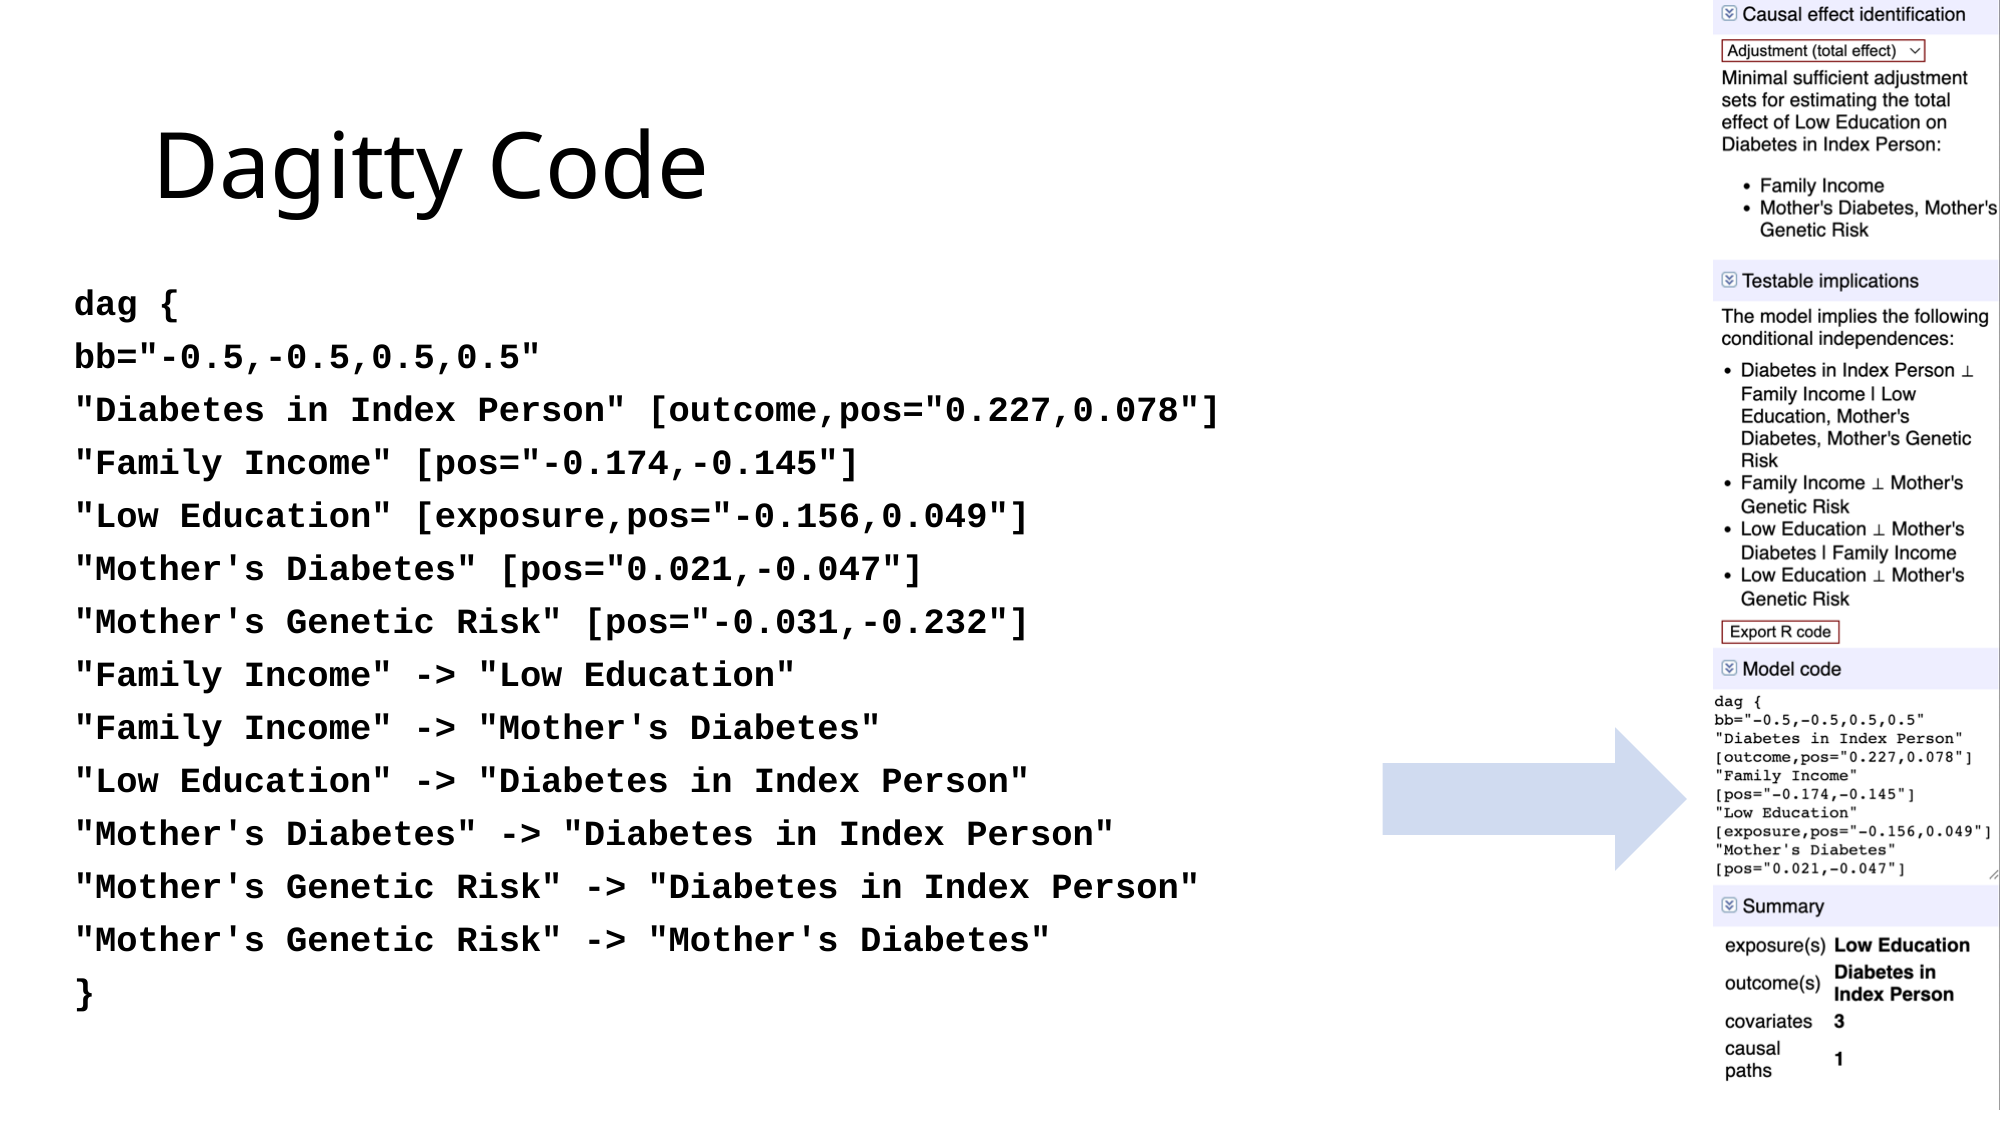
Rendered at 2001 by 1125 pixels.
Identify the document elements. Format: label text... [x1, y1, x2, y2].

title Dagitty Code [137, 59, 1712, 278]
picture [1712, 0, 2000, 1110]
list dag { bb="-0.5,-0.5,0.5,0.5" "Diabetes in Index Person" [outcome,pos="0.227,0.078"] "Family Income" [pos="-0.174,-0.145"] "Low Education" [exposure,pos="-0.156,0.049"] "Mother's Diabetes" [pos="0.021,-0.047"] "Mother's Genetic Risk" [pos="-0.031,-0.232"] "Family Income" -> "Low Education" "Family Income" -> "Mother's Diabetes" "Low Education" -> "Diabetes in Index Person" "Mother's Diabetes" -> "Diabetes in Index Person" "Mother's Genetic Risk" -> "Diabetes in Index Person" "Mother's Genetic Risk" -> "Mother's Diabetes" } [58, 277, 1414, 1030]
text_box [1381, 724, 1689, 874]
